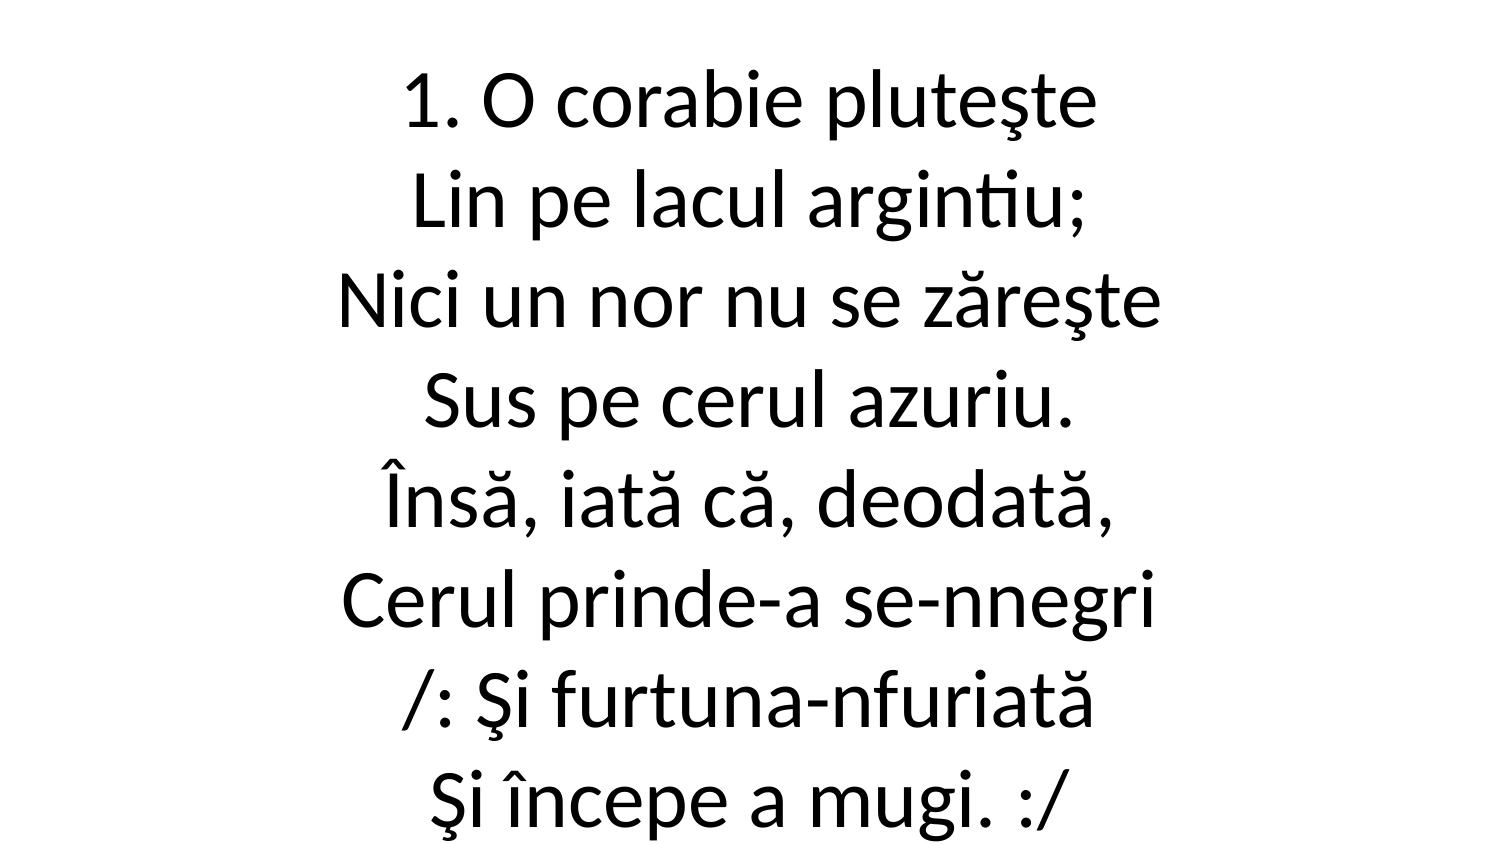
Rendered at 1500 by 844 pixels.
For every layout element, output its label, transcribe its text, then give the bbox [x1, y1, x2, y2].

text_box 1. O corabie pluteşte Lin pe lacul argintiu; Nici un nor nu se zăreşte Sus pe cerul azuriu. Însă, iată că, deodată, Cerul prinde-a se-nnegri /: Şi furtuna-nfuriată Şi începe a mugi. :/ [321, 0, 1179, 844]
